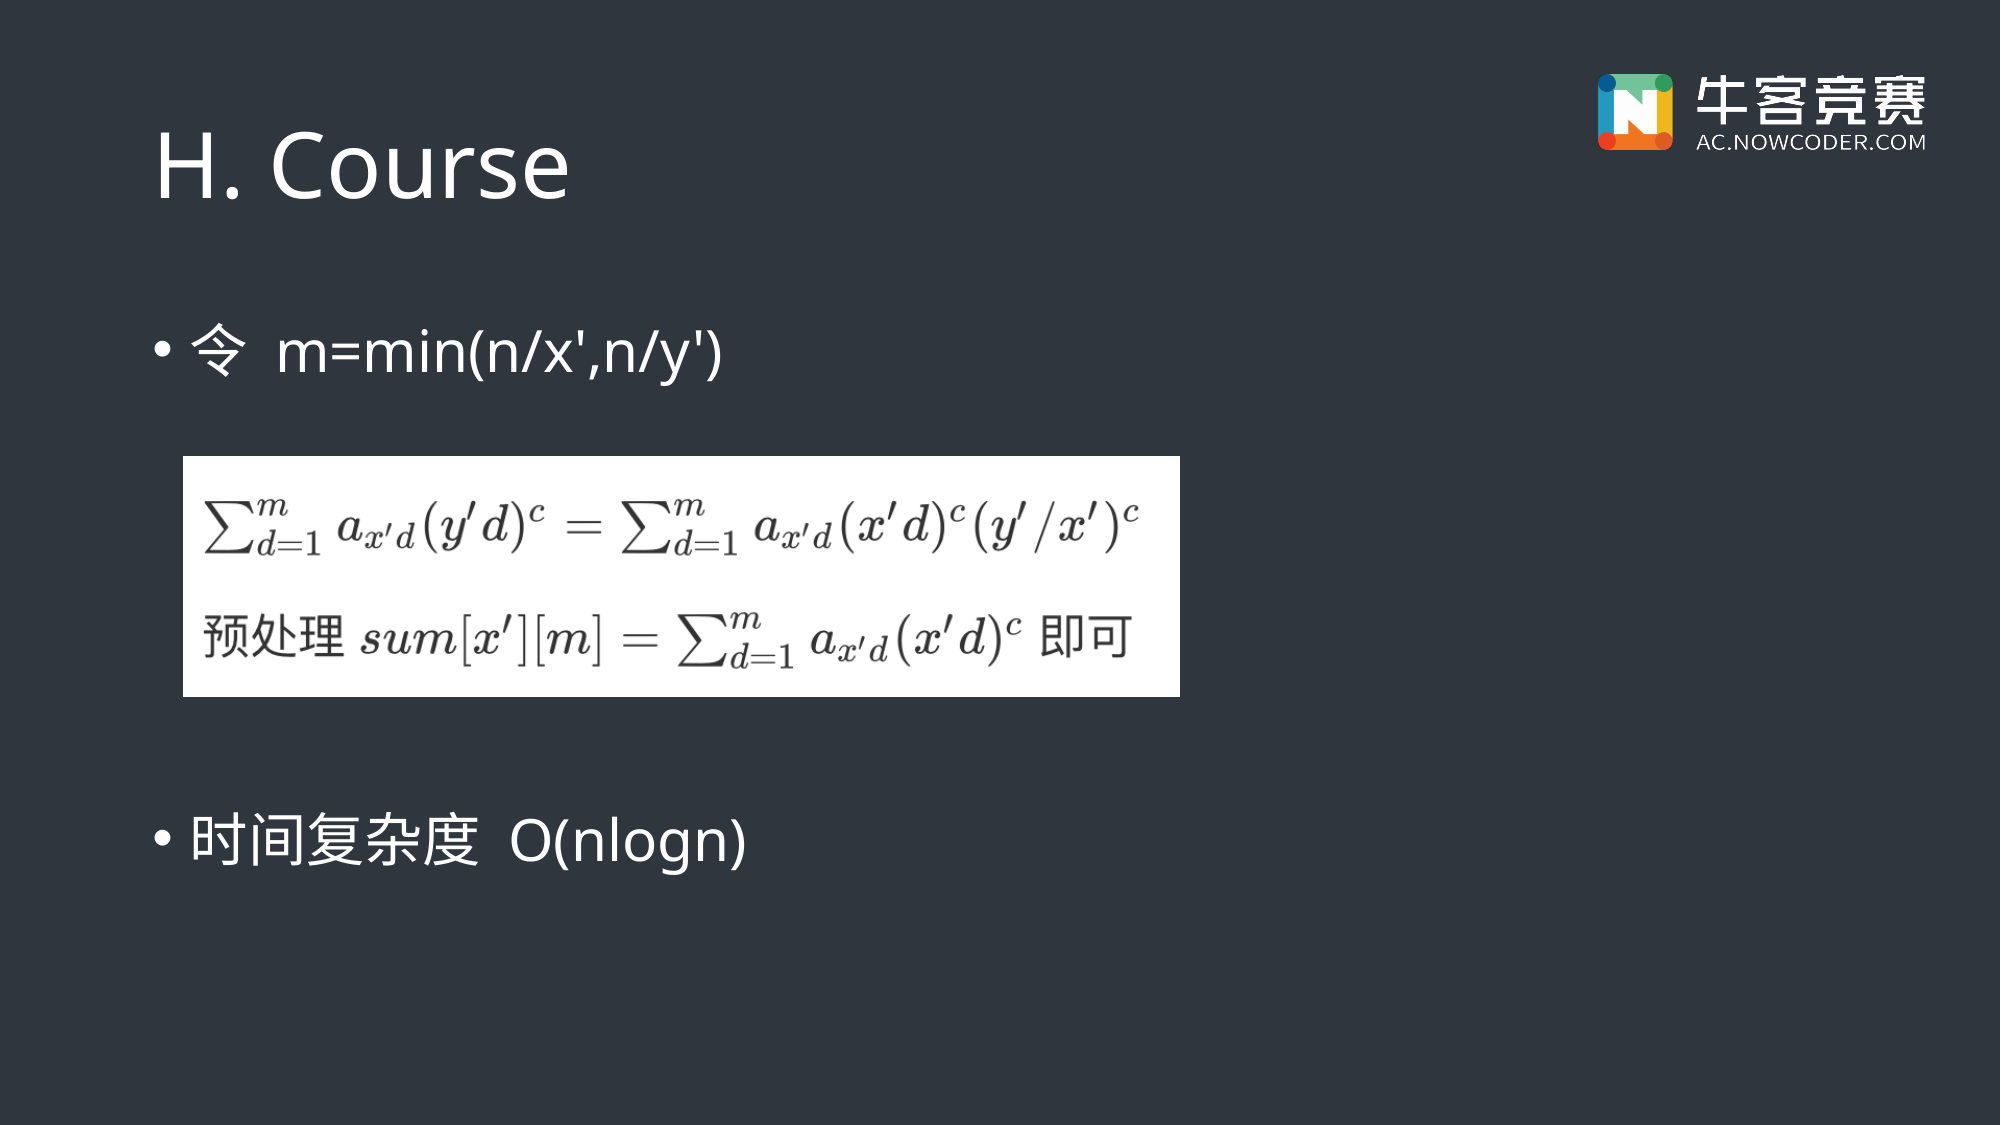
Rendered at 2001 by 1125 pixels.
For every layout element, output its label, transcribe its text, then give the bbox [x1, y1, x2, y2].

picture [1863, 74, 1925, 150]
picture [183, 456, 1180, 697]
title H. Course [137, 59, 1863, 278]
list 令 m=min(n/x',n/y') 时间复杂度 O(nlogn) [137, 299, 1863, 1014]
